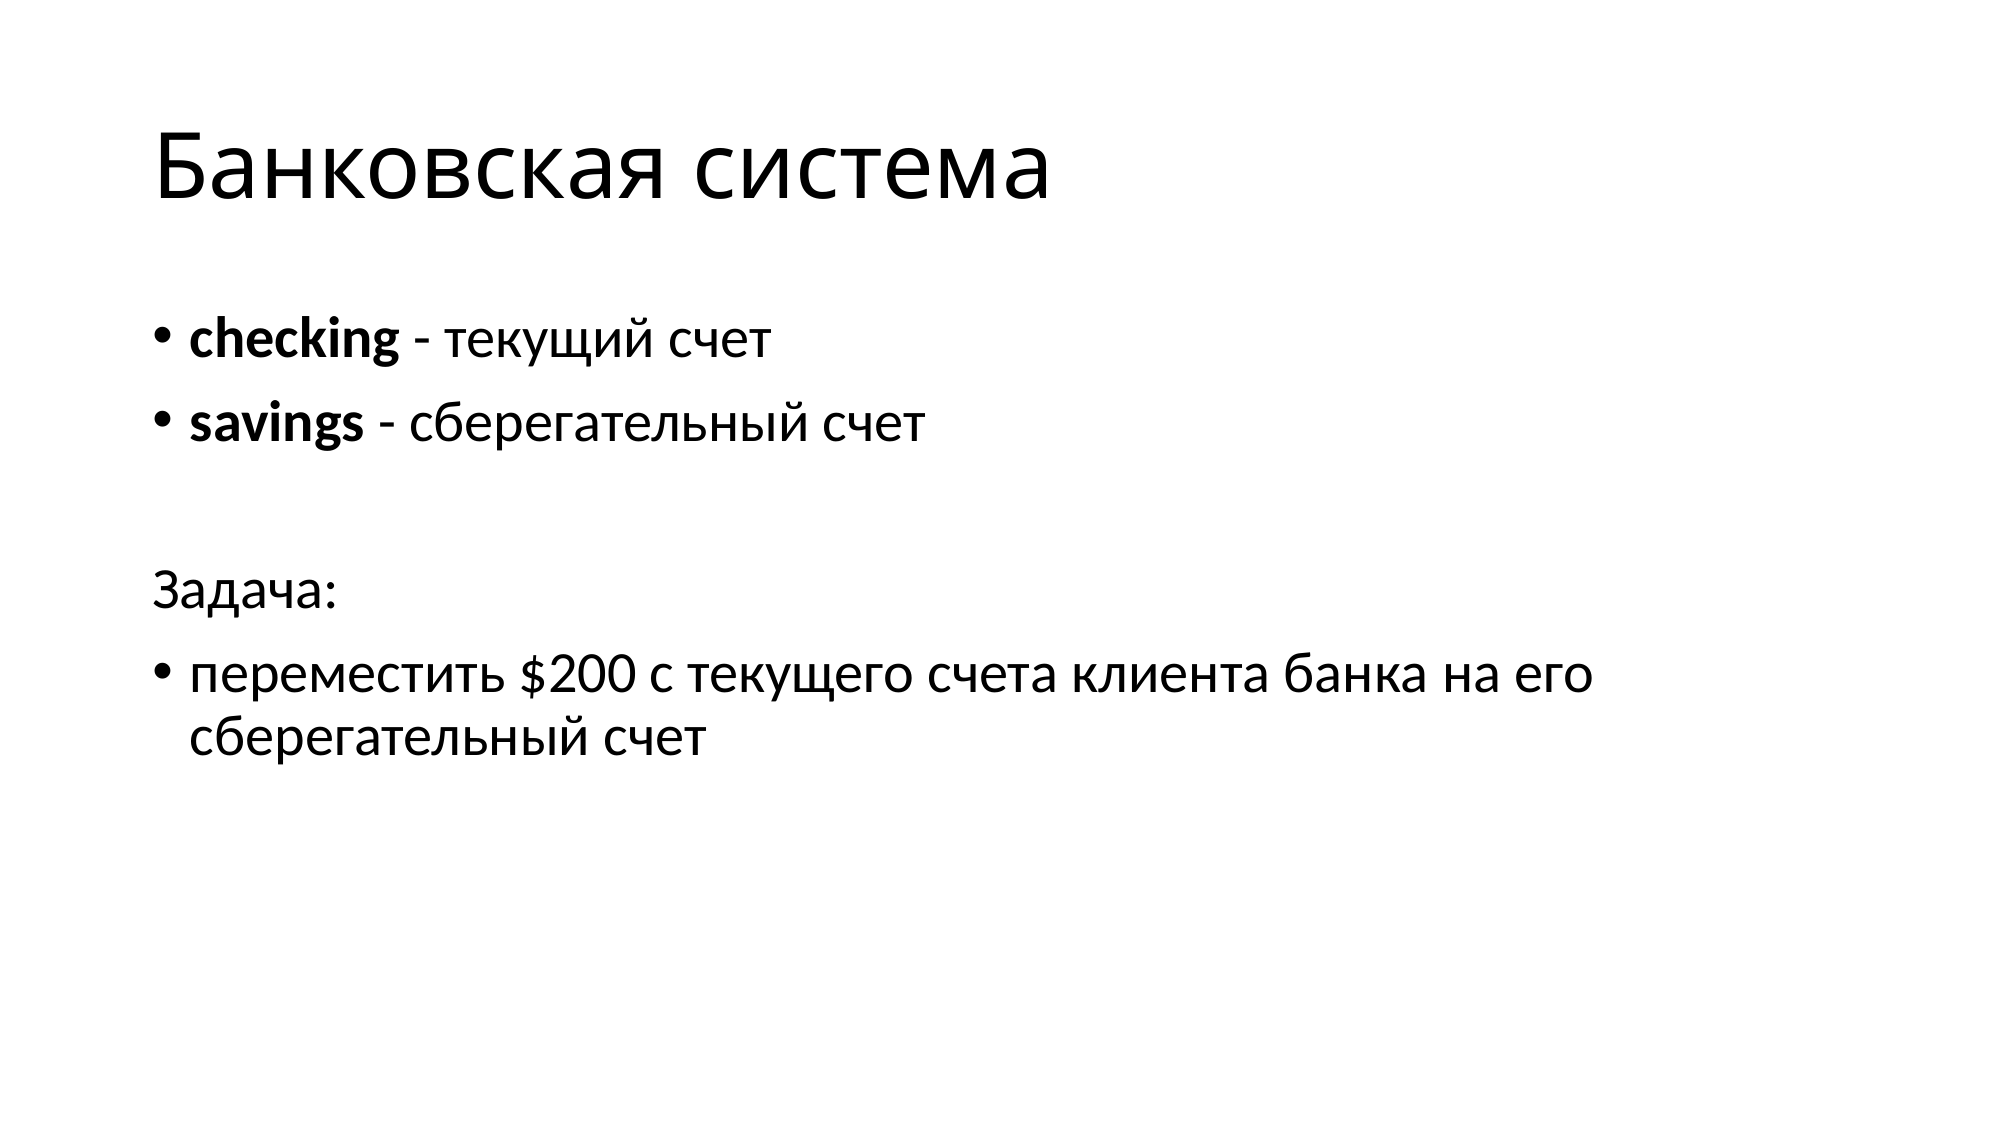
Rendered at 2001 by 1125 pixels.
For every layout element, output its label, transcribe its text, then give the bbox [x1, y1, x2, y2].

title Банковская система [137, 59, 1863, 278]
list сhecking - текущий счет savings - сберегательный счет Задача: переместить $200 с текущего счета клиента банка на его сберегательный счет [137, 299, 1863, 1014]
